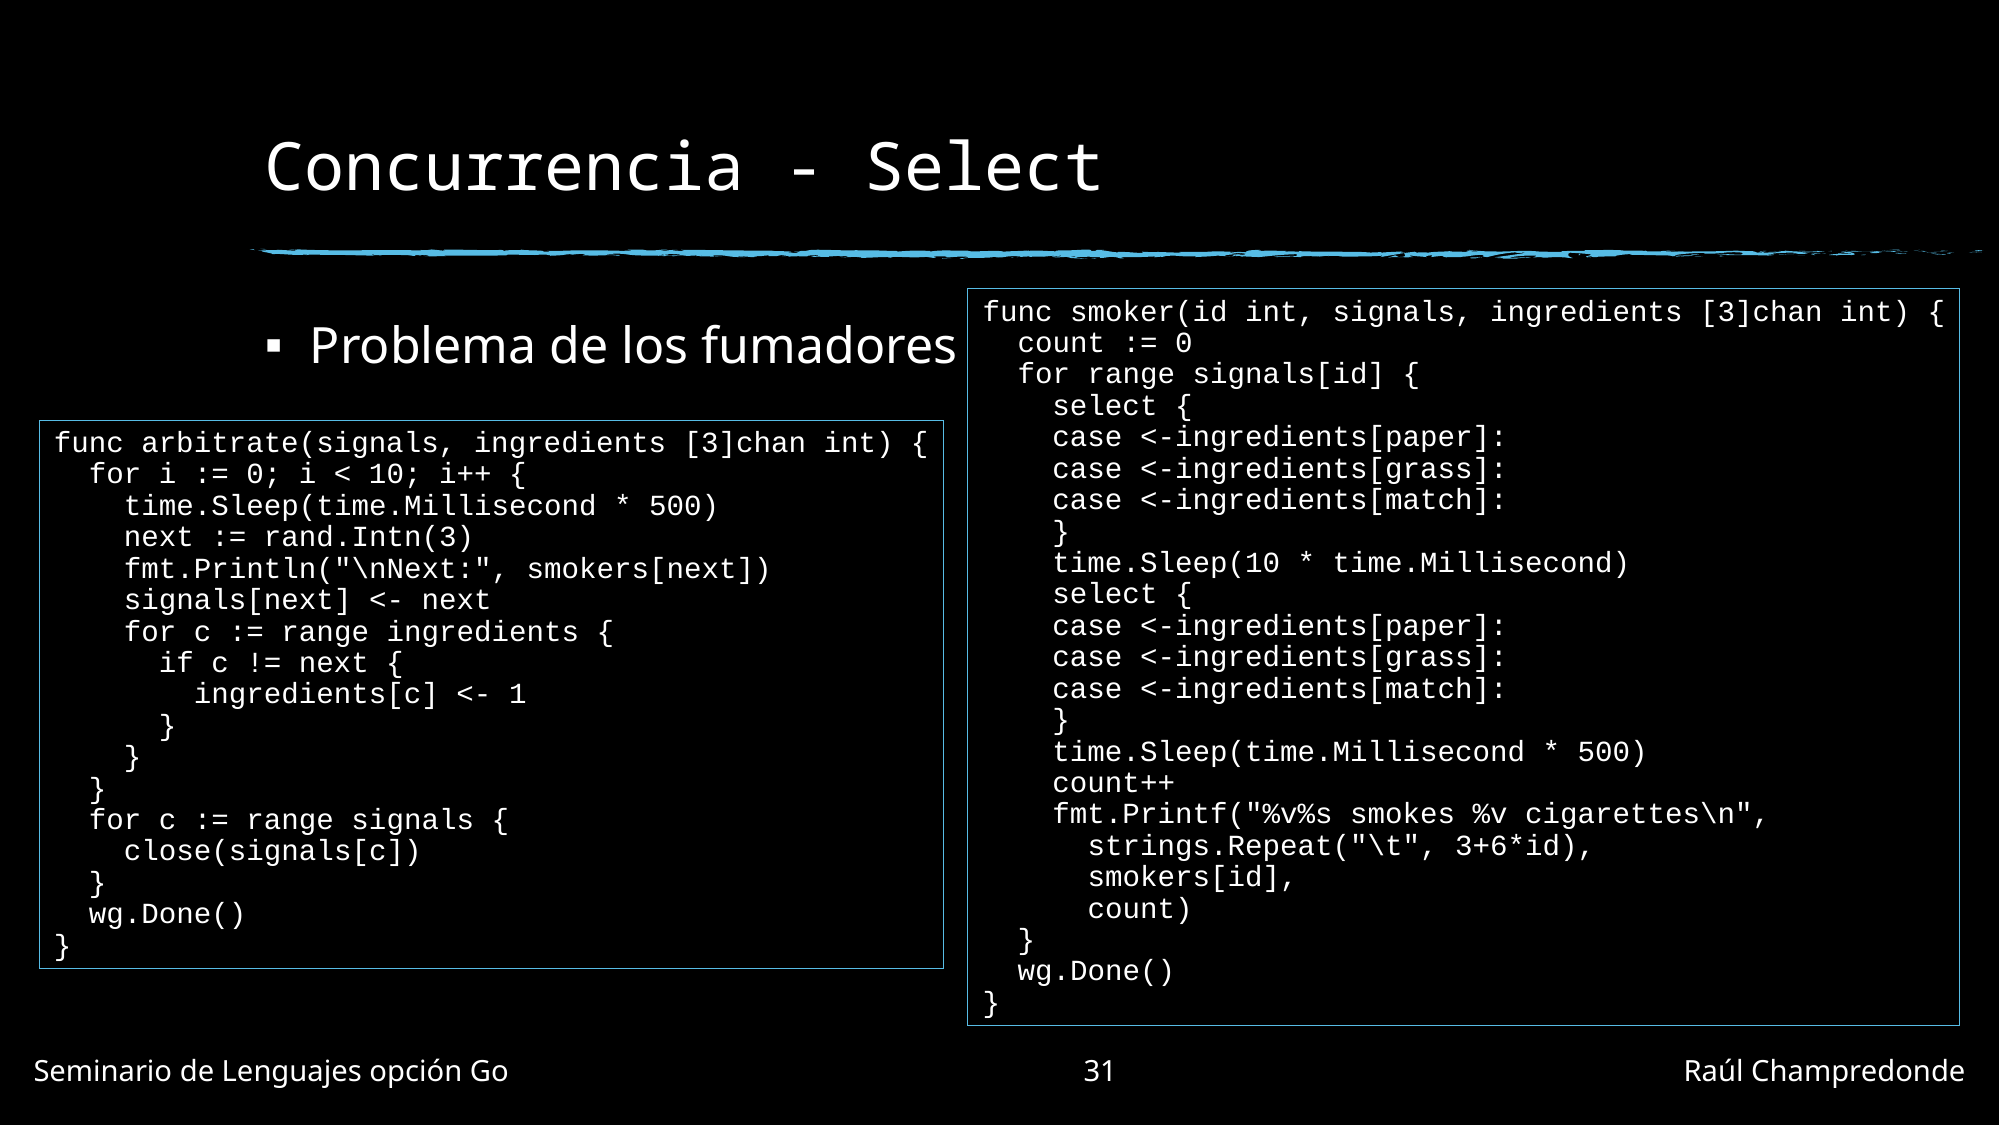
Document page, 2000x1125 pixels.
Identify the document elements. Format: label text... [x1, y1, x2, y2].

footer Seminario de Lenguajes opción Go 31 Raúl Champredonde [0, 1050, 2000, 1096]
text_box func smoker(id int, signals, ingredients [3]chan int) { count := 0 for range signals[id] { select { case <-ingredients[paper]: case <-ingredients[grass]: case <-ingredients[match]: } time.Sleep(10 * time.Millisecond) select { case <-ingredients[paper]: case <-ingredients[grass]: case <-ingredients[match]: } time.Sleep(time.Millisecond * 500) count++ fmt.Printf("%v%s smokes %v cigarettes\n", strings.Repeat("\t", 3+6*id), smokers[id], count) } wg.Done() } [967, 288, 1960, 1026]
list Problema de los fumadores [249, 312, 967, 1013]
title Concurrencia - Select [249, 45, 1750, 213]
text_box func arbitrate(signals, ingredients [3]chan int) { for i := 0; i < 10; i++ { time.Sleep(time.Millisecond * 500) next := rand.Intn(3) fmt.Println("\nNext:", smokers[next]) signals[next] <- next for c := range ingredients { if c != next { ingredients[c] <- 1 } } } for c := range signals { close(signals[c]) } wg.Done() } [39, 420, 944, 969]
